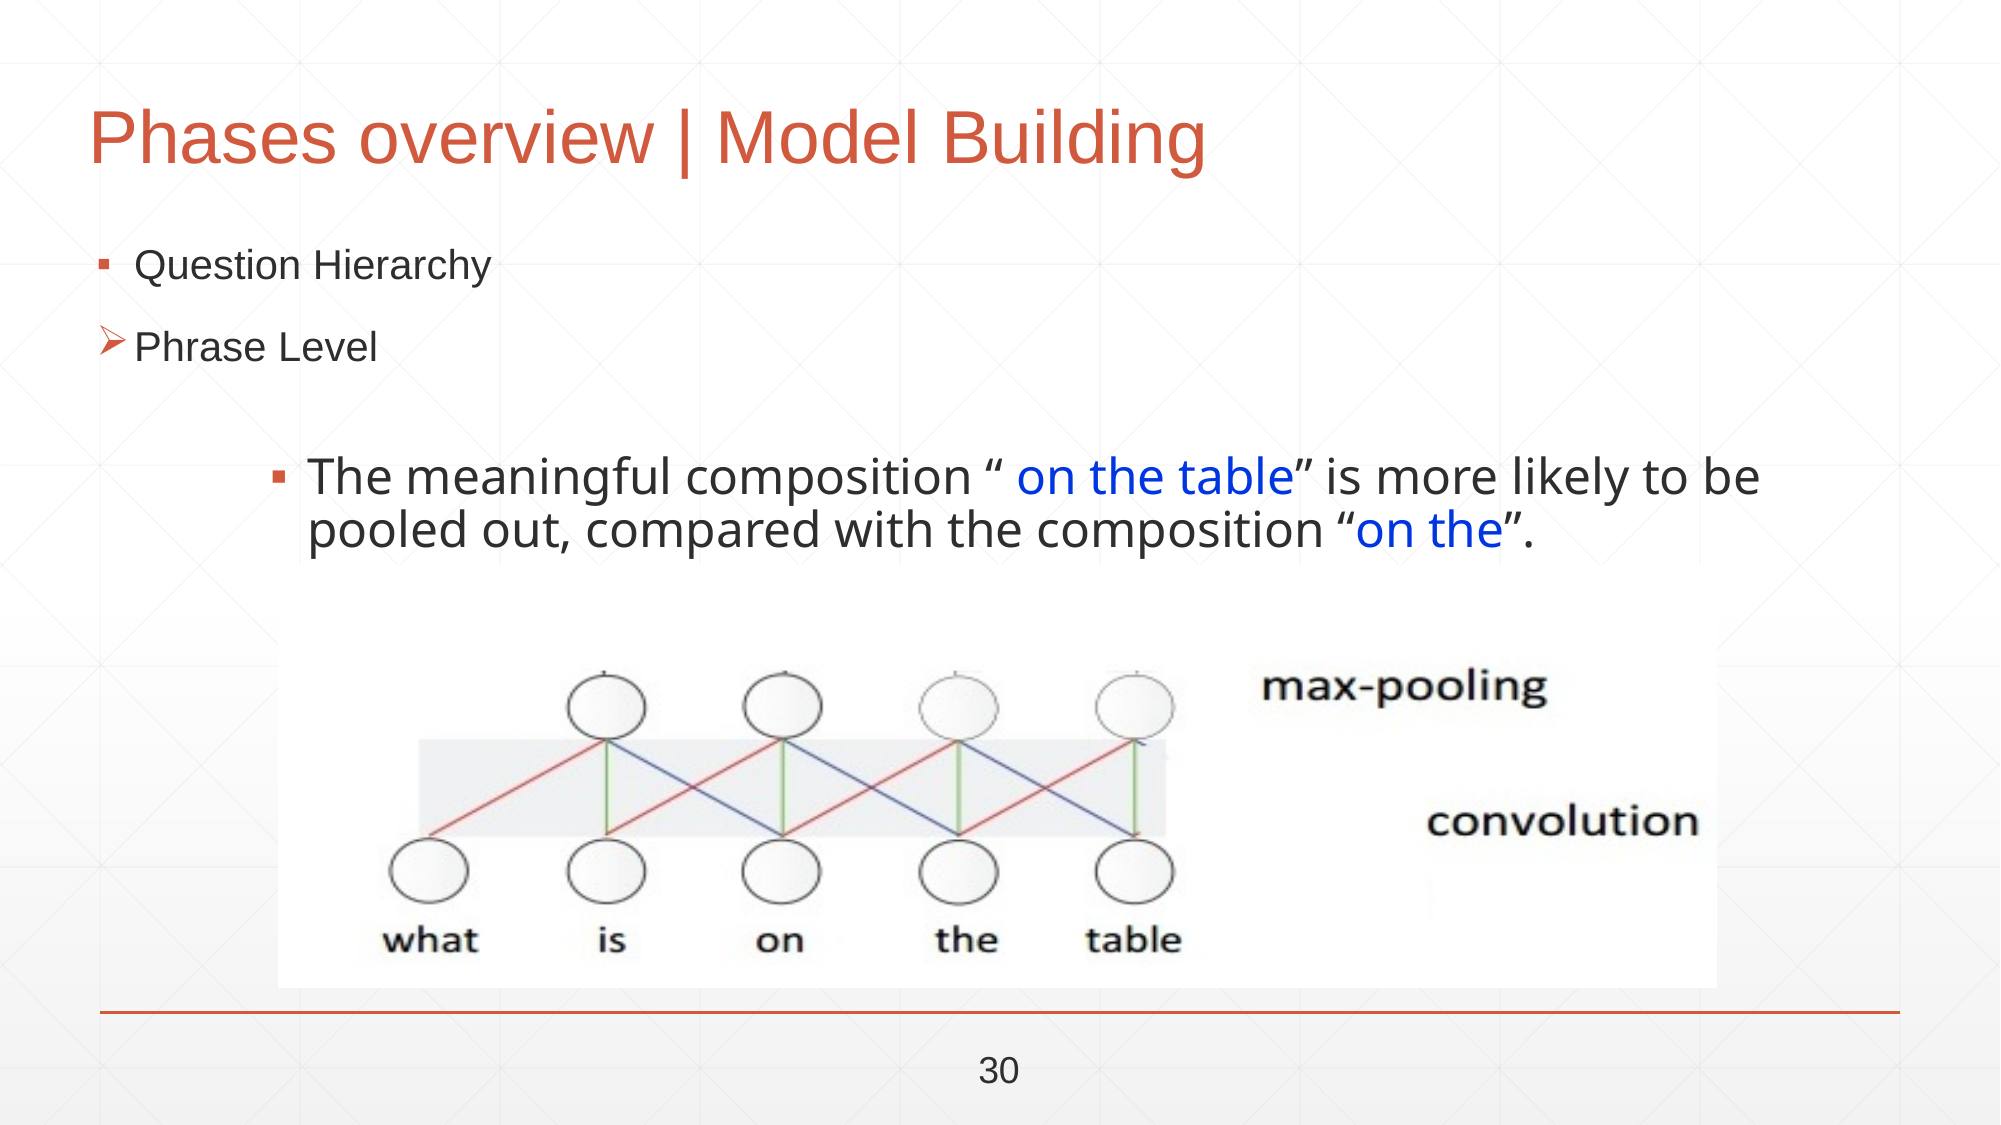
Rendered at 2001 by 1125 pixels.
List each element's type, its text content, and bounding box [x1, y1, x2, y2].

list Question Hierarchy Phrase Level [81, 235, 1913, 947]
picture [278, 565, 1717, 988]
title Phases overview | Model Building [73, 79, 1649, 268]
text_box The meaningful composition “ on the table” is more likely to be pooled out, compared with the composition “on the”. [255, 444, 1929, 626]
text_box 30 [963, 1039, 1035, 1099]
